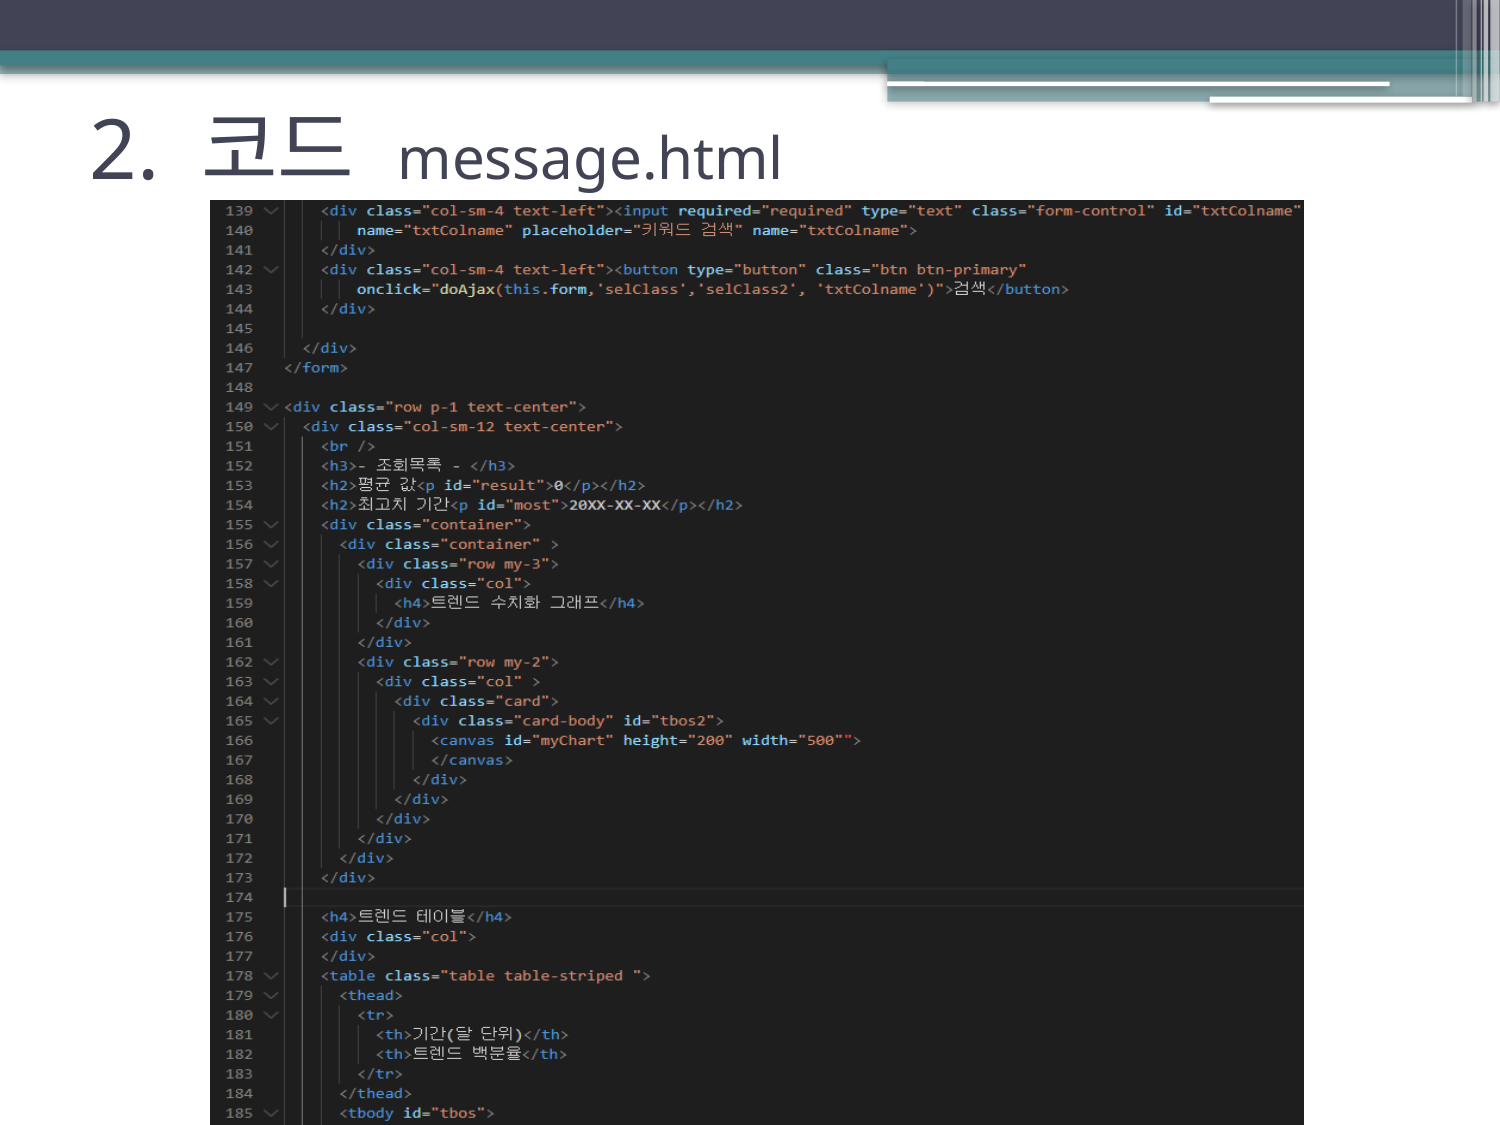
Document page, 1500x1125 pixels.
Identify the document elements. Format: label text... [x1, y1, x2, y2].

title 2. 코드 message.html [75, 58, 1425, 234]
picture [210, 200, 1304, 1125]
